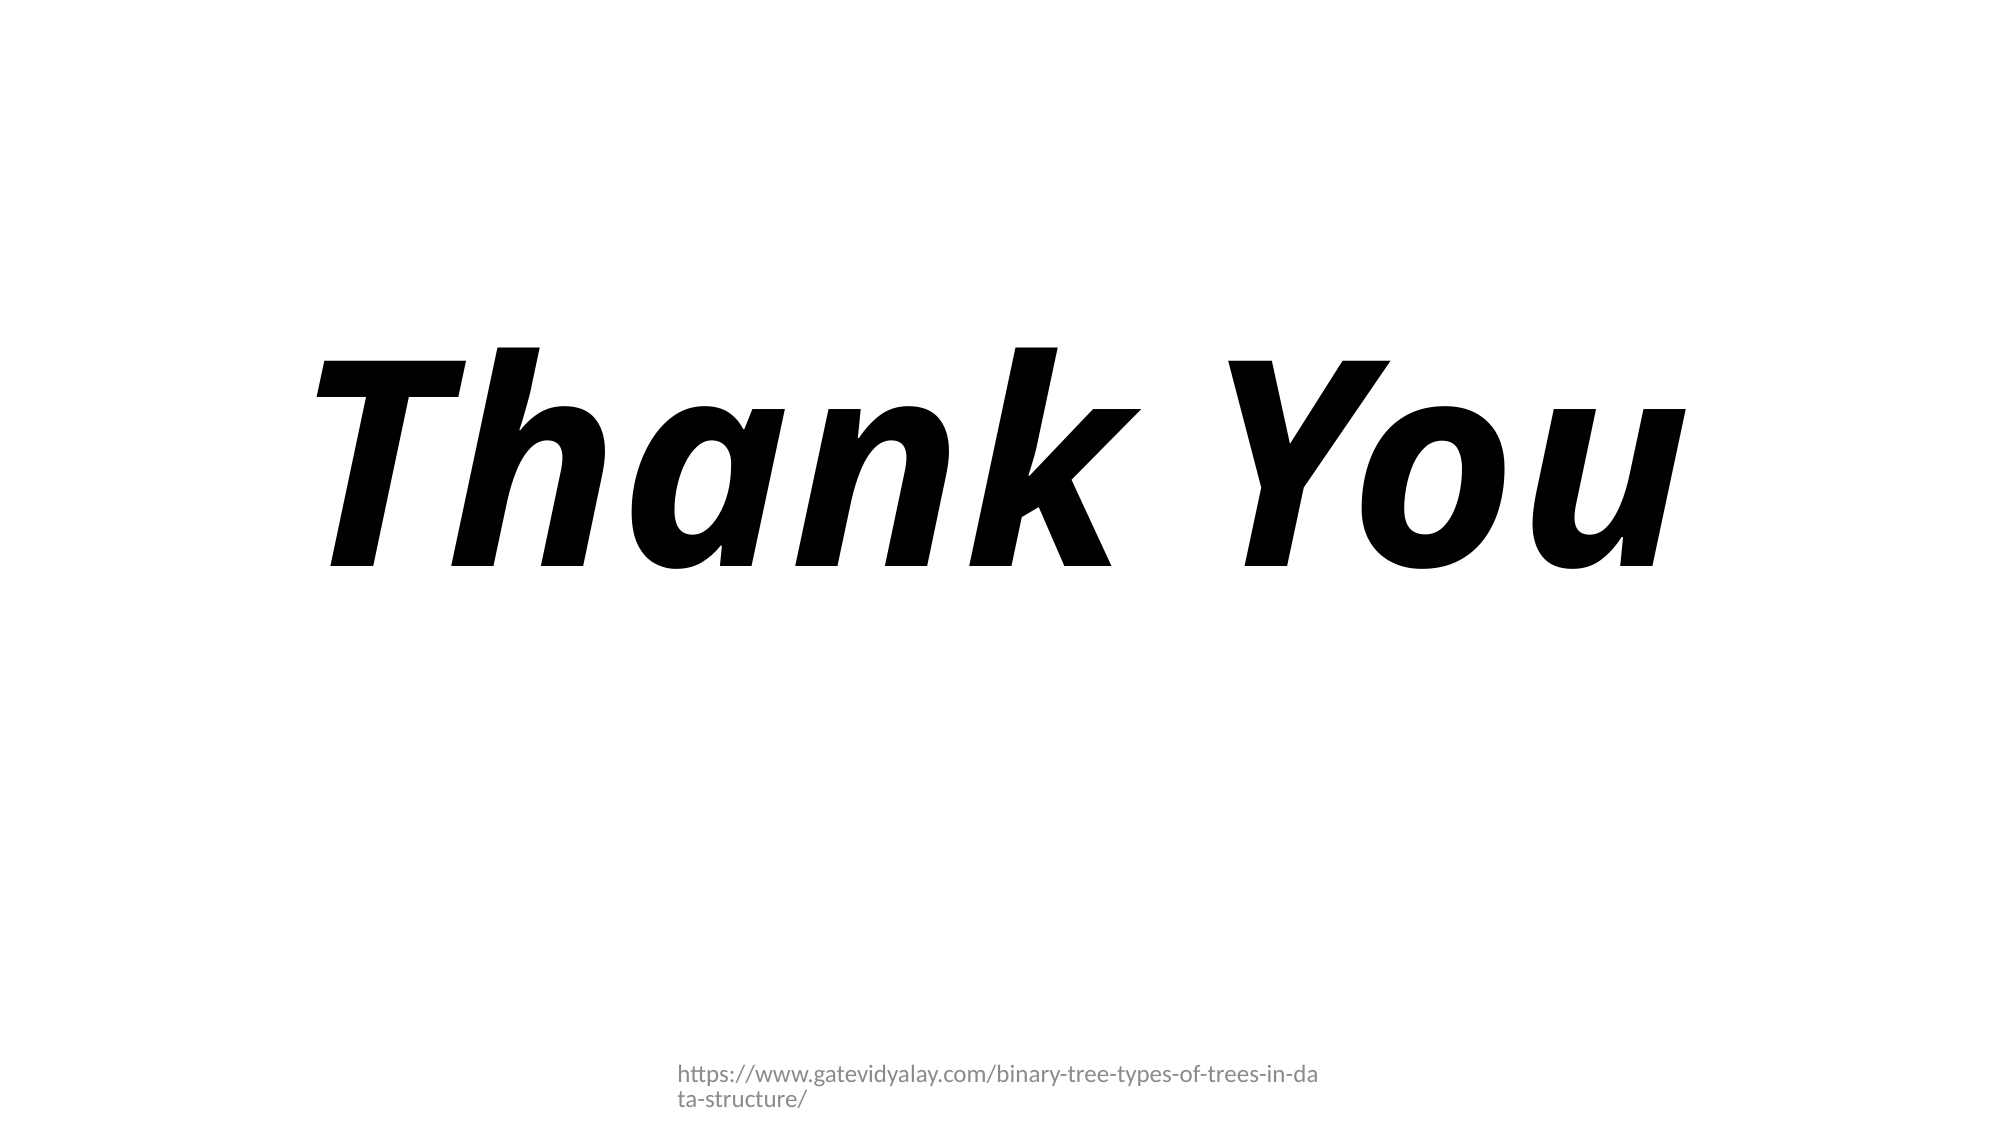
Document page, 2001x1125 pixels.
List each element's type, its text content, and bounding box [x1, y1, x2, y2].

title Thank You [130, 291, 1856, 654]
footer https://www.gatevidyalay.com/binary-tree-types-of-trees-in-data-structure/ [662, 1042, 1338, 1103]
